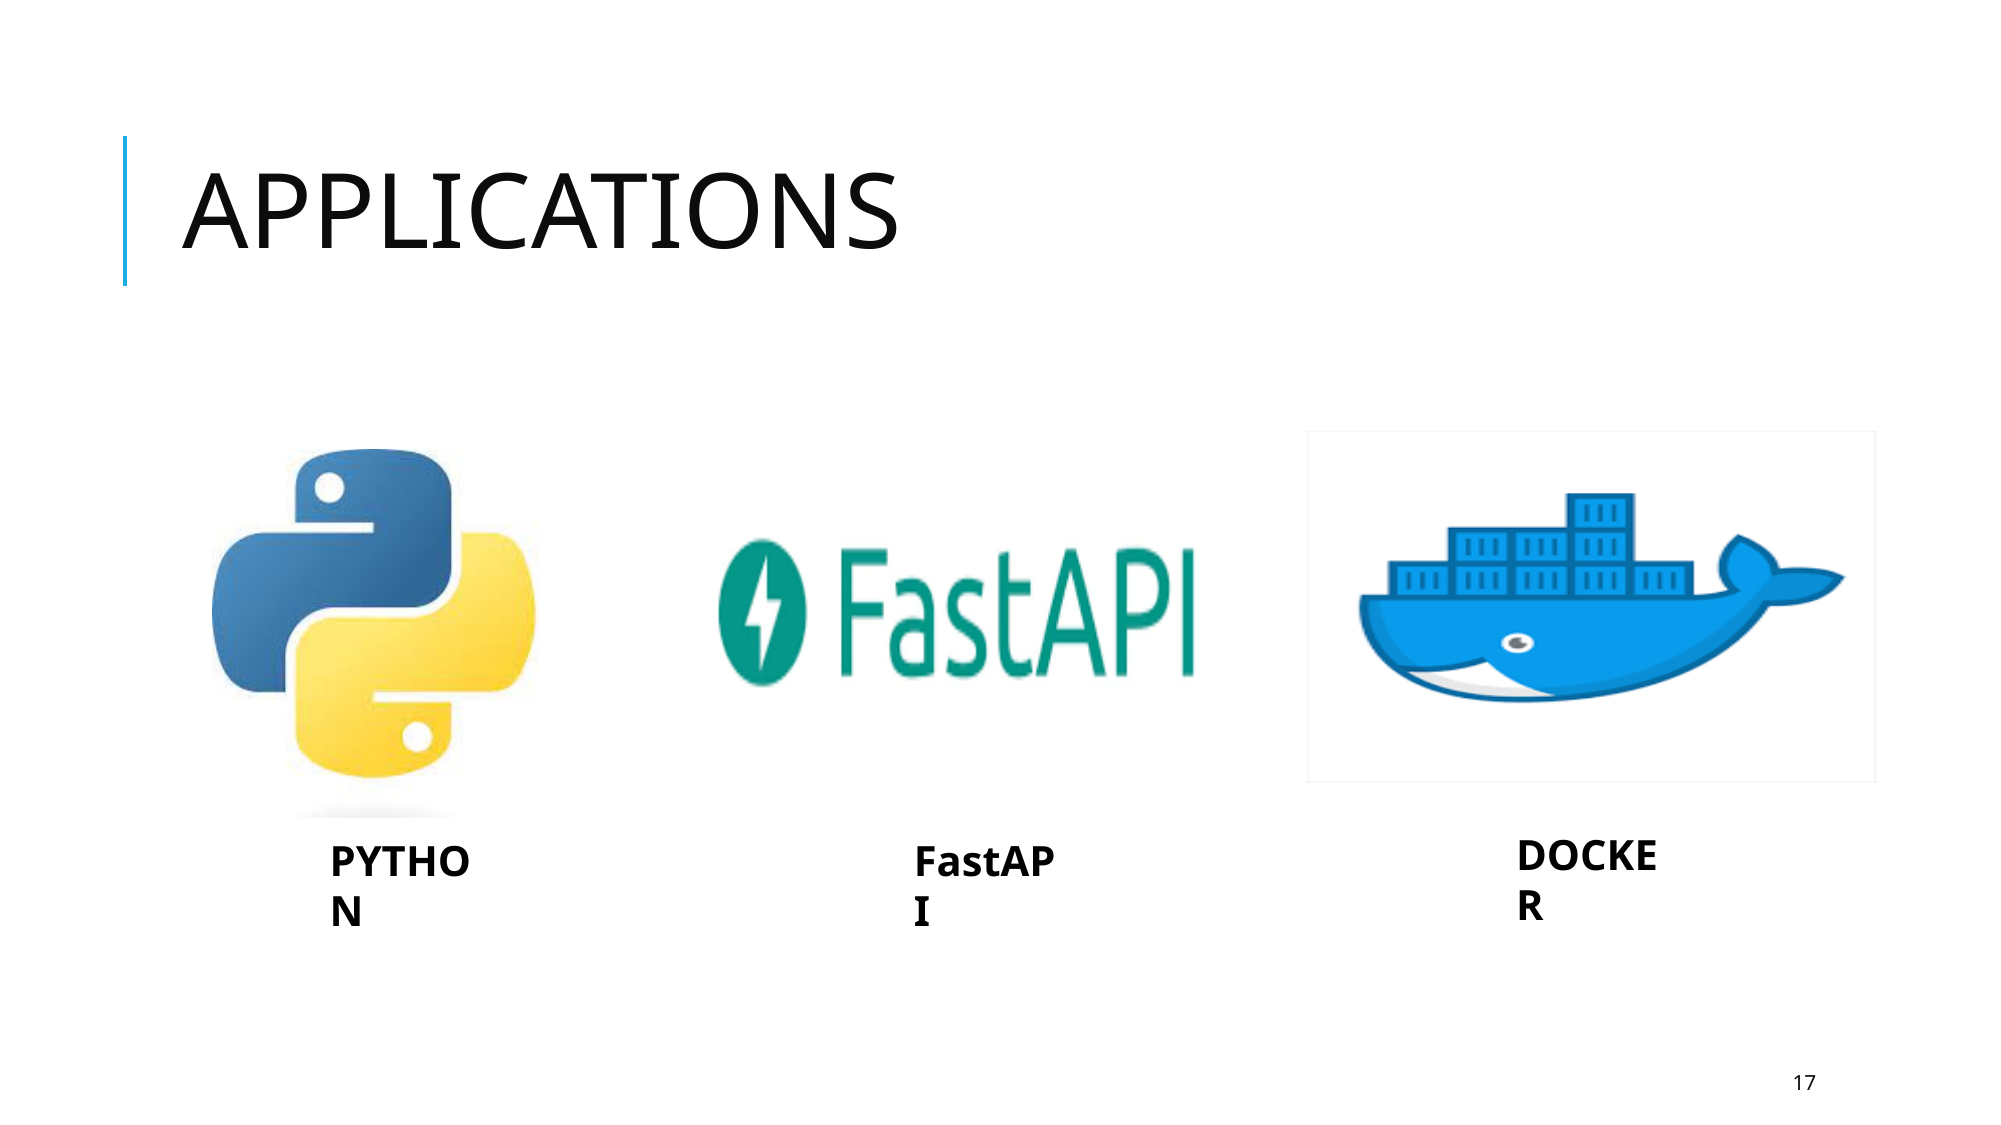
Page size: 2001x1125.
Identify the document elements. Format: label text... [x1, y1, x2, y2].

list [212, 449, 548, 818]
title APPLICATIONS [168, 96, 1763, 342]
slide_number ‹#› [1777, 1061, 1938, 1107]
text_box PYTHON [314, 827, 501, 943]
text_box DOCKER [1501, 821, 1688, 937]
picture [1307, 431, 1878, 784]
text_box FastAPI [898, 896, 1085, 943]
picture [658, 325, 1262, 889]
